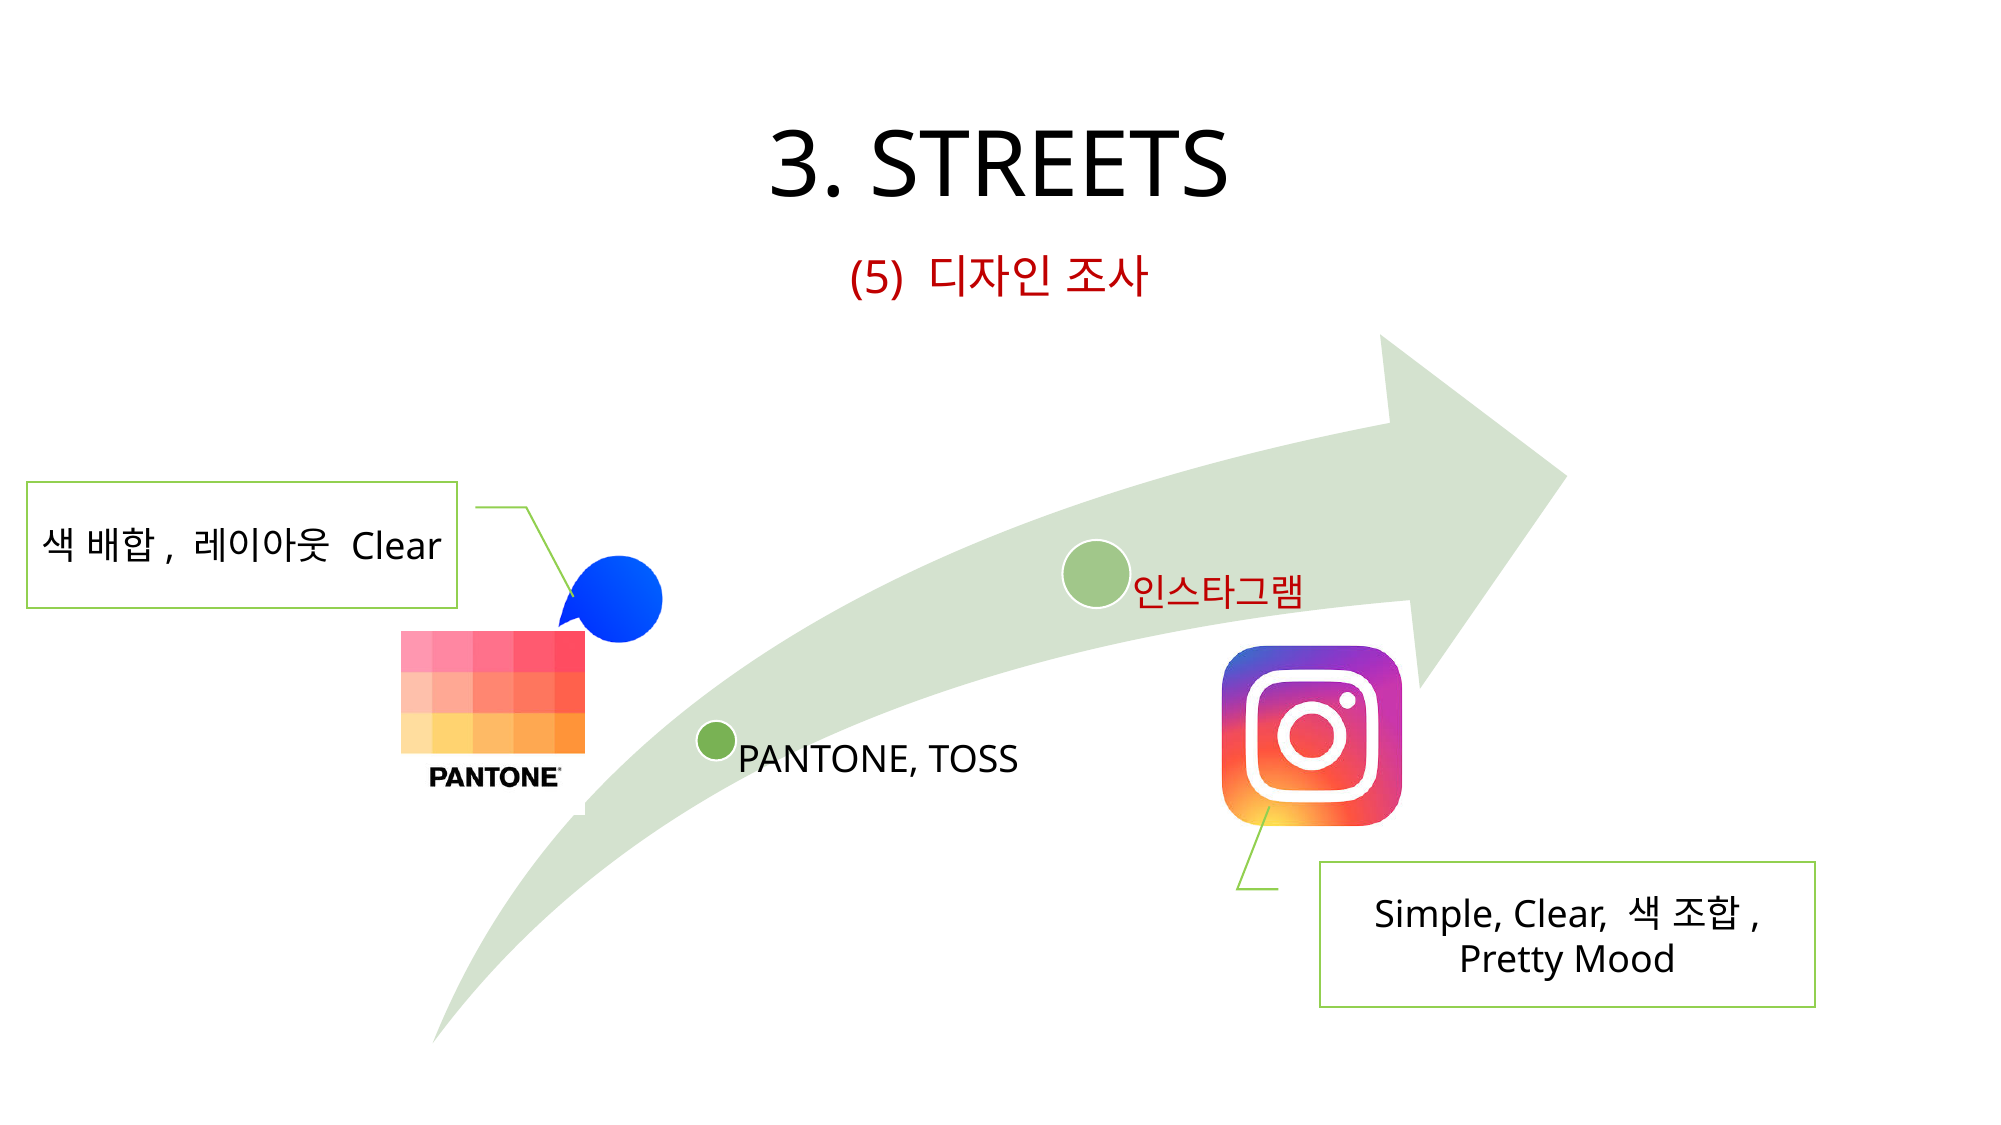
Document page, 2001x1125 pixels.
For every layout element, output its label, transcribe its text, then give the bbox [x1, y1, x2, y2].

text_box (5) 디자인 조사 [835, 239, 1165, 310]
picture [1220, 644, 1403, 827]
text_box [432, 310, 1568, 1068]
text_box Simple, Clear, 색 조합, Pretty Mood [1568, 861, 1816, 1008]
picture [401, 508, 707, 815]
text_box 색 배합, 레이아웃 Clear [26, 481, 432, 609]
title 3. STREETS [137, 57, 1863, 276]
